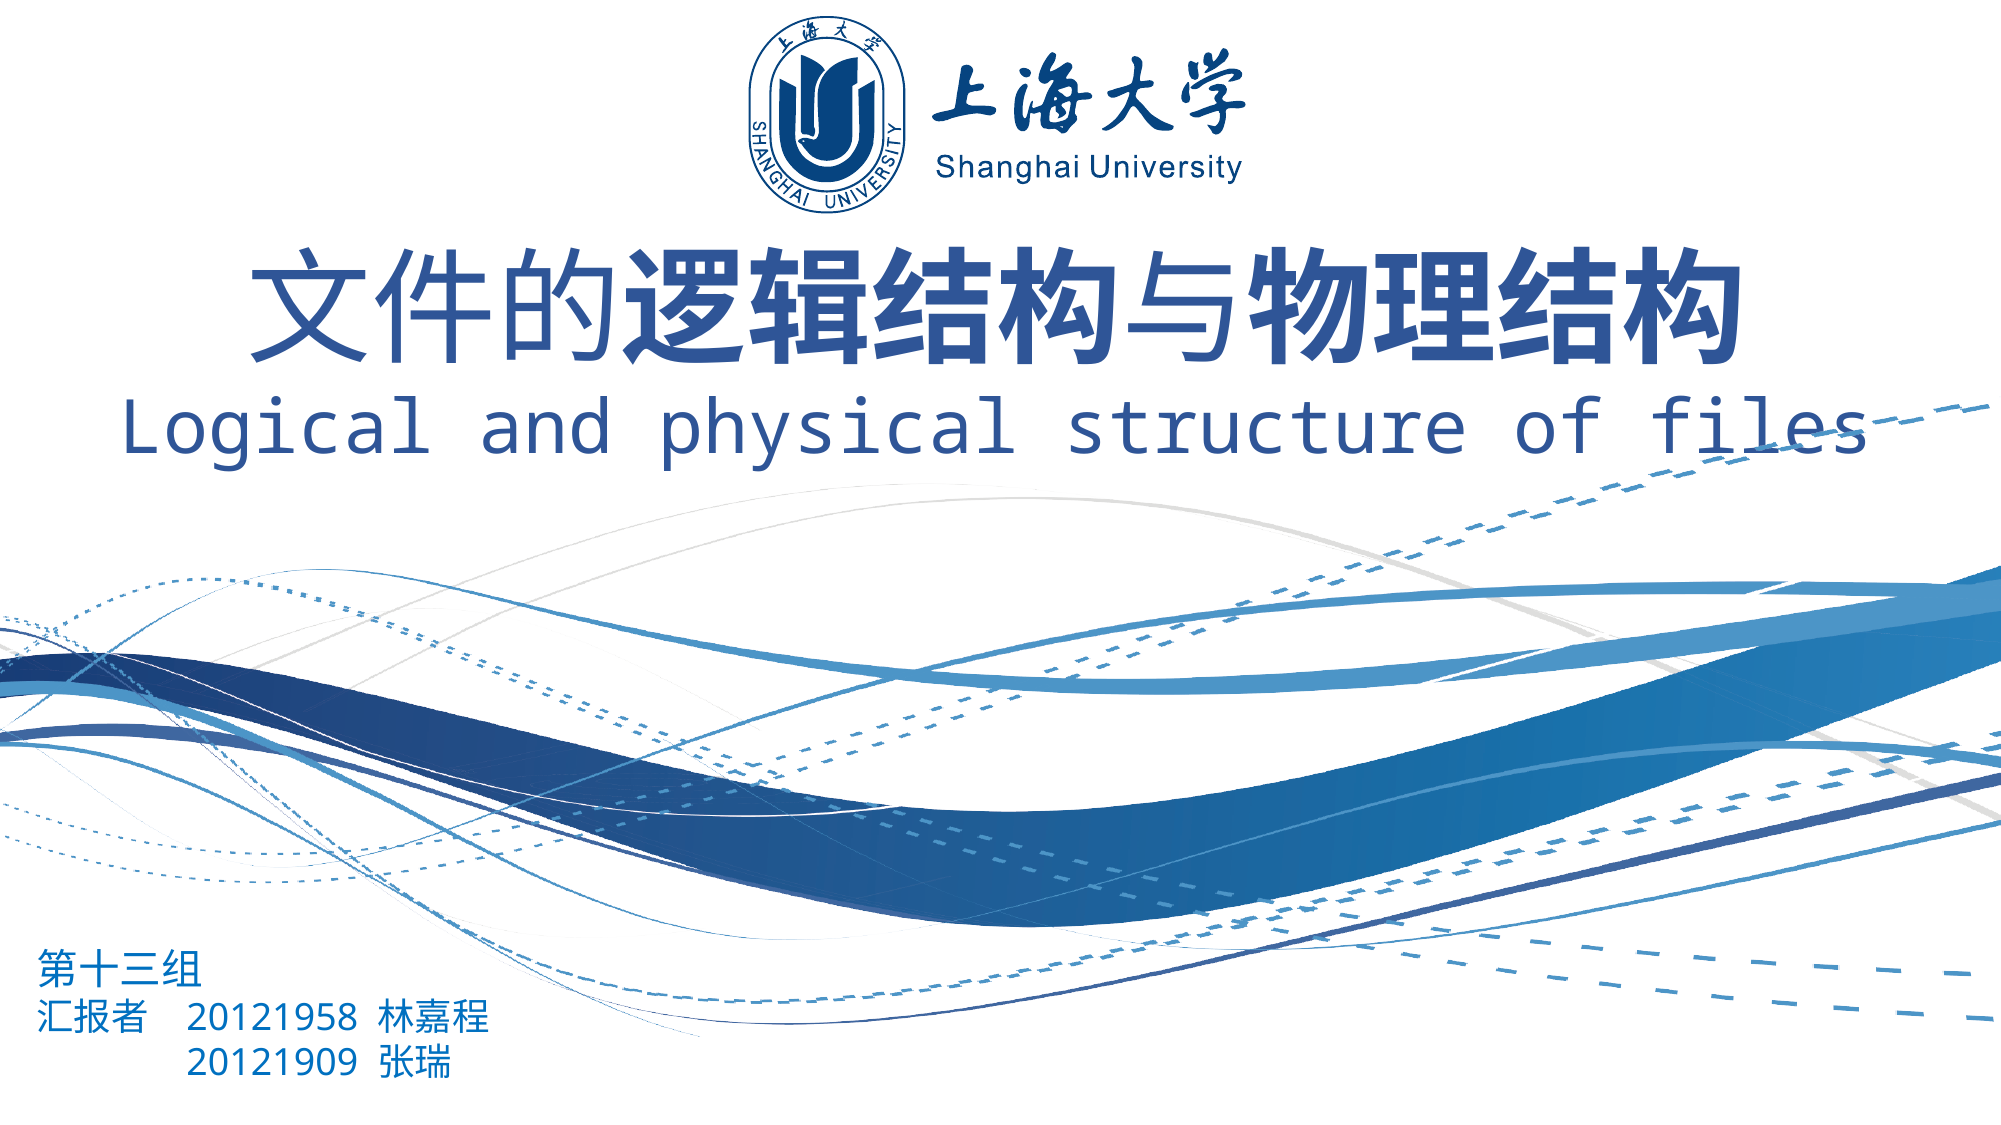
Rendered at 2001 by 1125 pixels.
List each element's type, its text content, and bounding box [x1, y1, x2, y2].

text_box 第十三组 汇报者 20121958 林嘉程 20121909 张瑞 [21, 1067, 710, 1091]
picture [0, 352, 2001, 1067]
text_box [748, 16, 1246, 214]
text_box 文件的逻辑结构与物理结构 Logical and physical structure of files [93, 221, 1900, 352]
